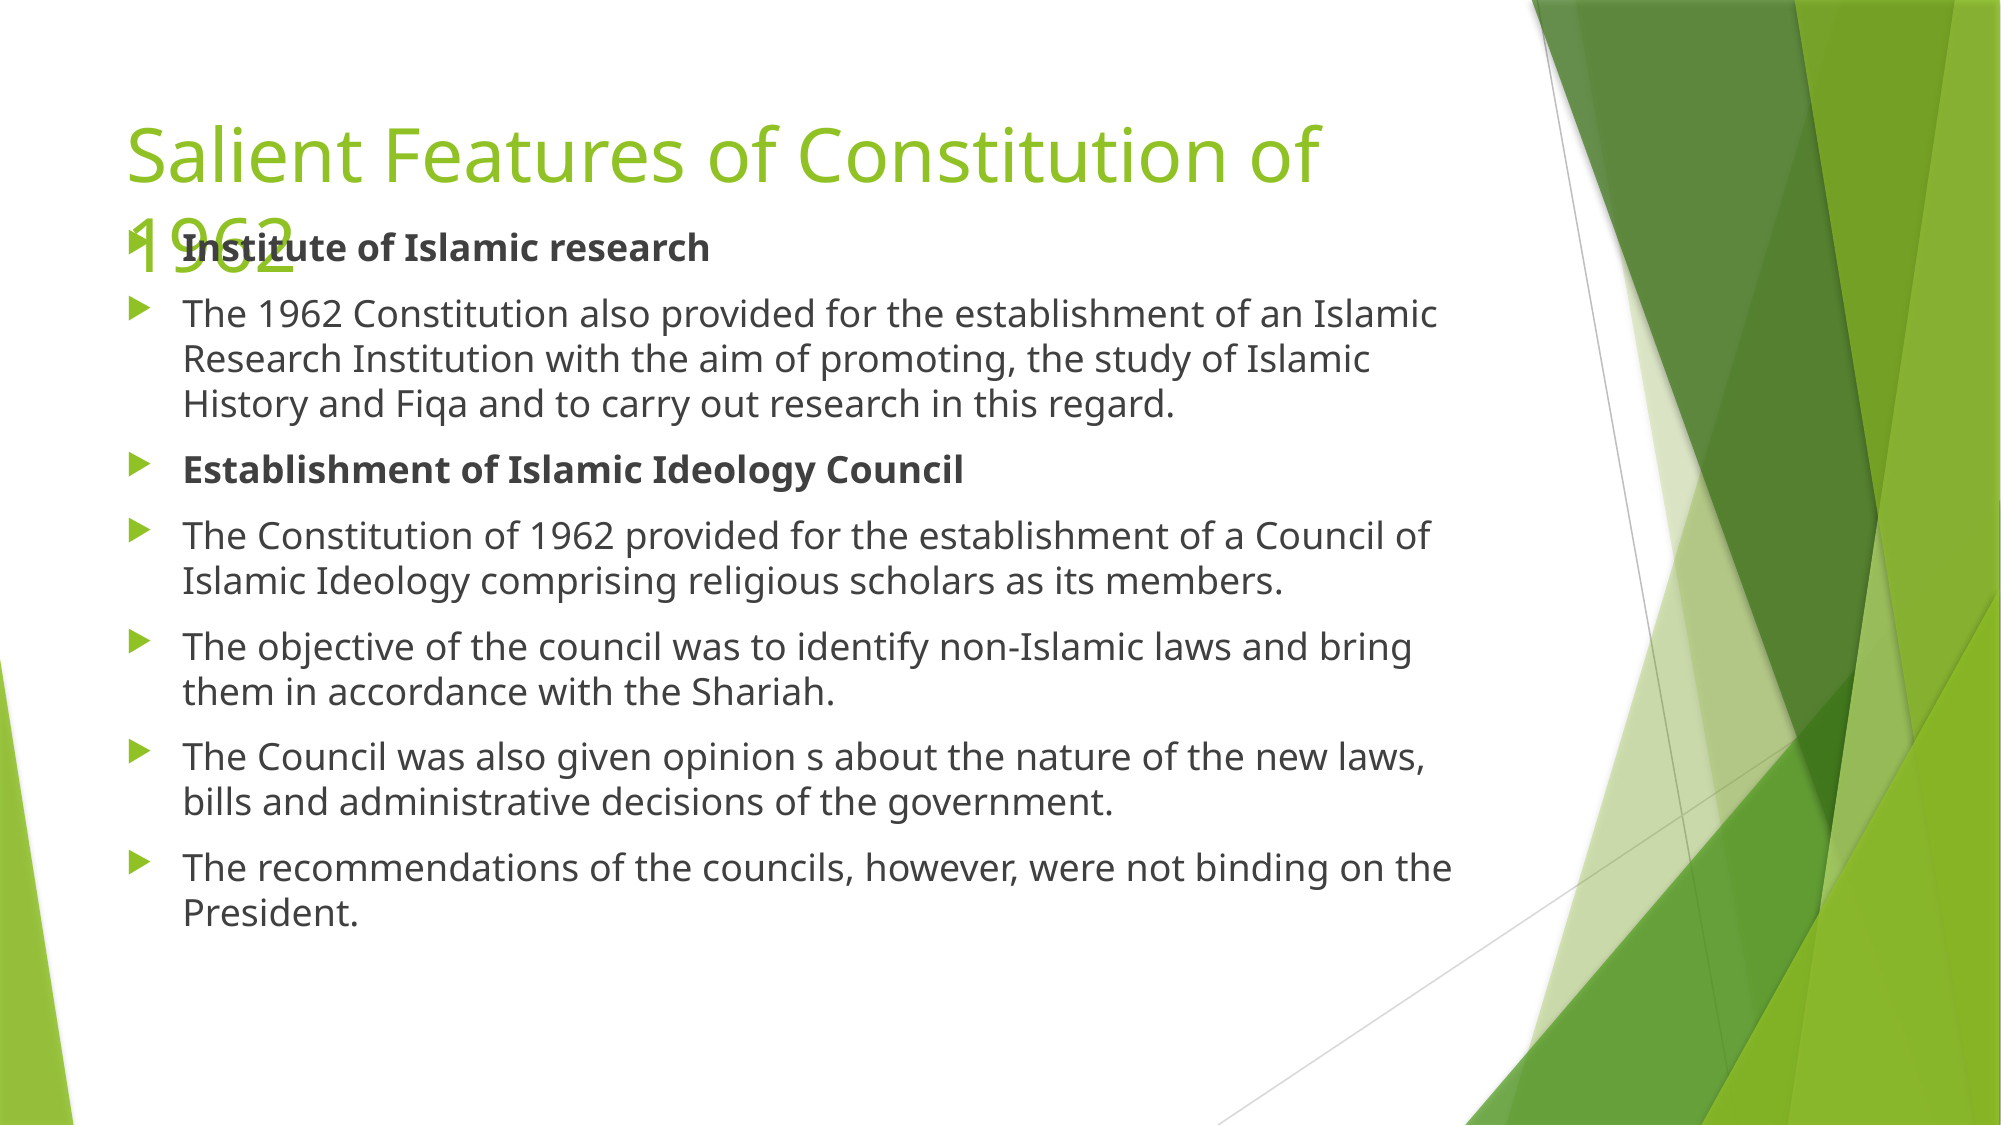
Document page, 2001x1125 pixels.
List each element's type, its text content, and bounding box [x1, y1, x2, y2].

title Salient Features of Constitution of 1962 [111, 99, 1522, 207]
list Institute of Islamic research The 1962 Constitution also provided for the establishment of an Islamic Research Institution with the aim of promoting, the study of Islamic History and Fiqa and to carry out research in this regard. Establishment of Islamic Ideology Council The Constitution of 1962 provided for the establishment of a Council of Islamic Ideology comprising religious scholars as its members. The objective of the council was to identify non-Islamic laws and bring them in accordance with the Shariah. The Council was also given opinion s about the nature of the new laws, bills and administrative decisions of the government. The recommendations of the councils, however, were not binding on the President. [111, 216, 1522, 992]
